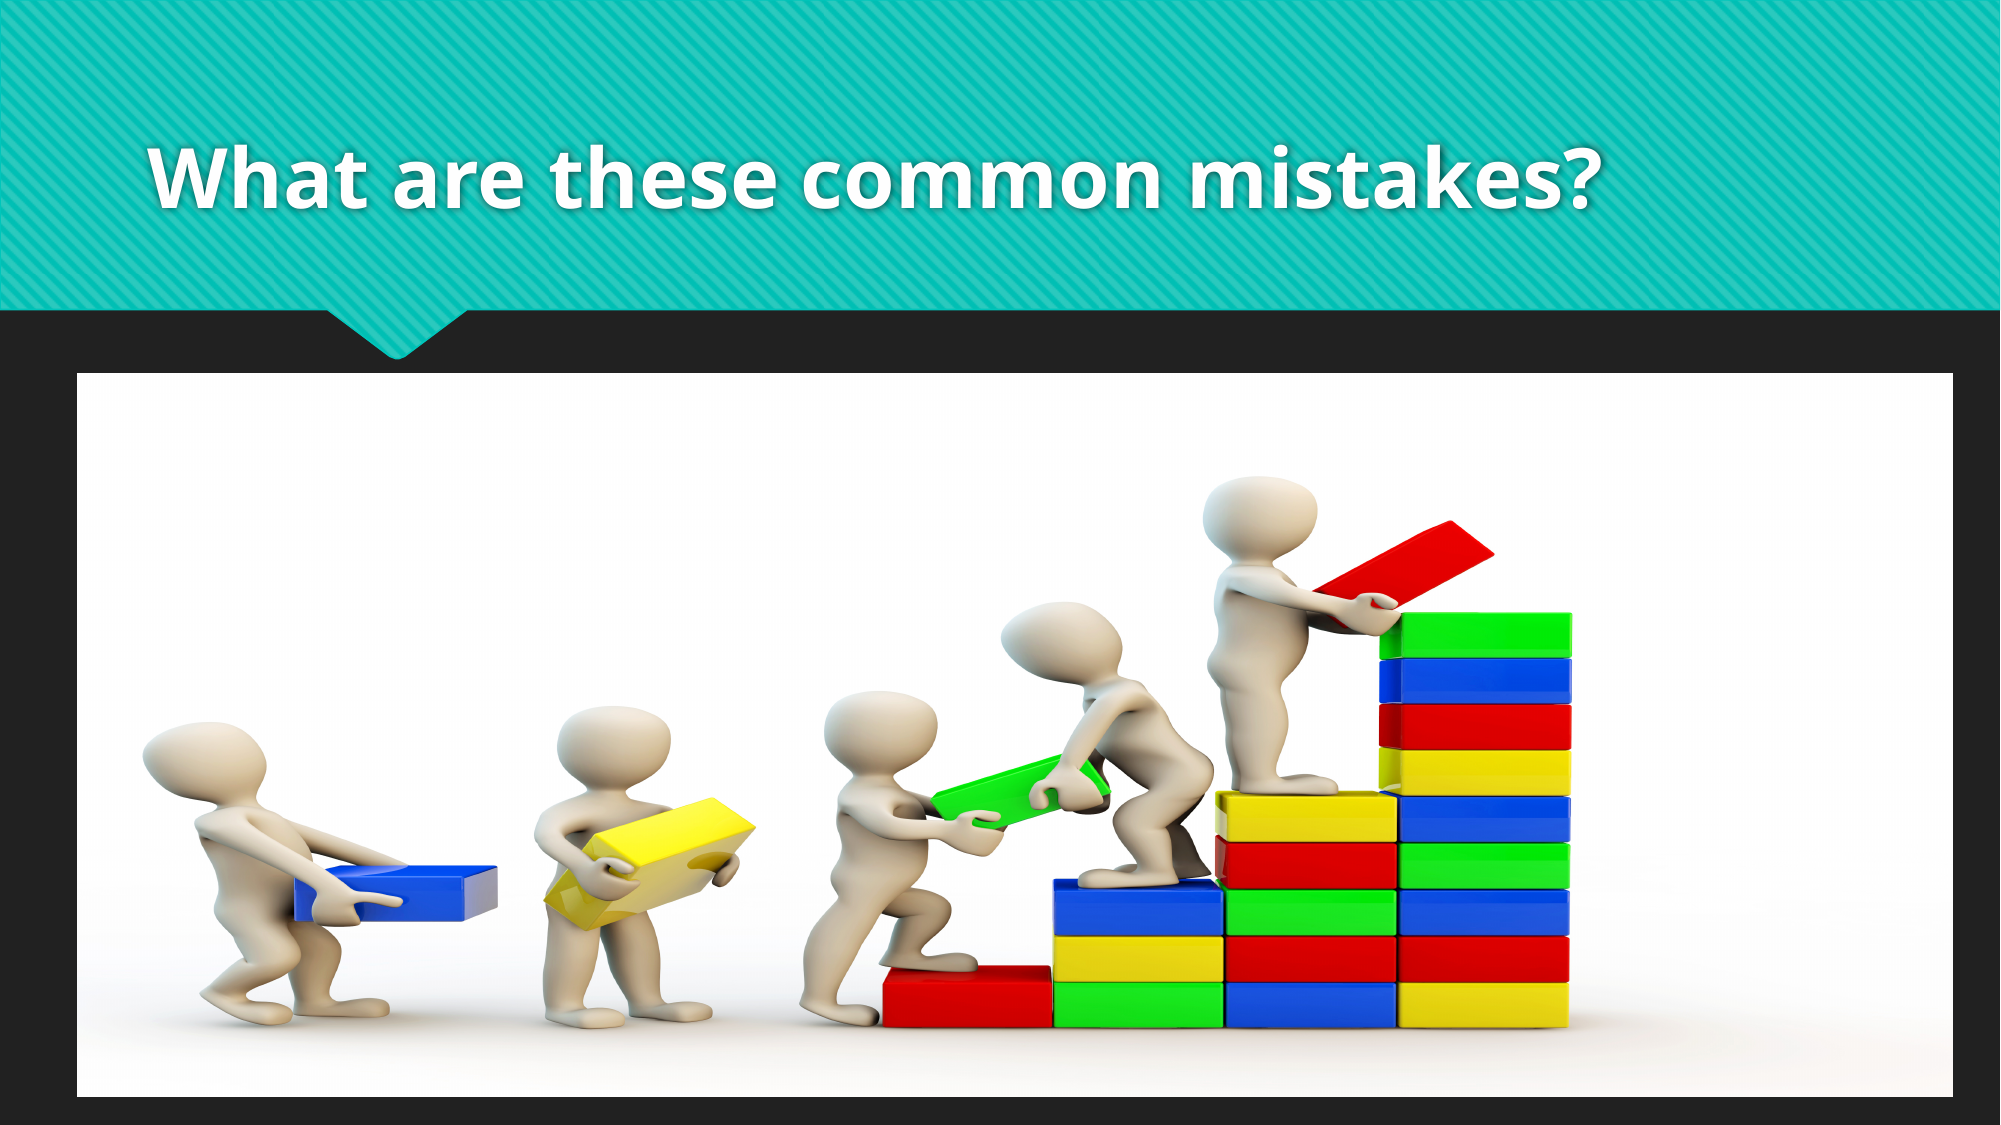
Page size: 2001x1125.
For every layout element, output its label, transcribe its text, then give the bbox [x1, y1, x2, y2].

title What are these common mistakes? [132, 73, 1868, 233]
picture [77, 373, 1953, 1097]
